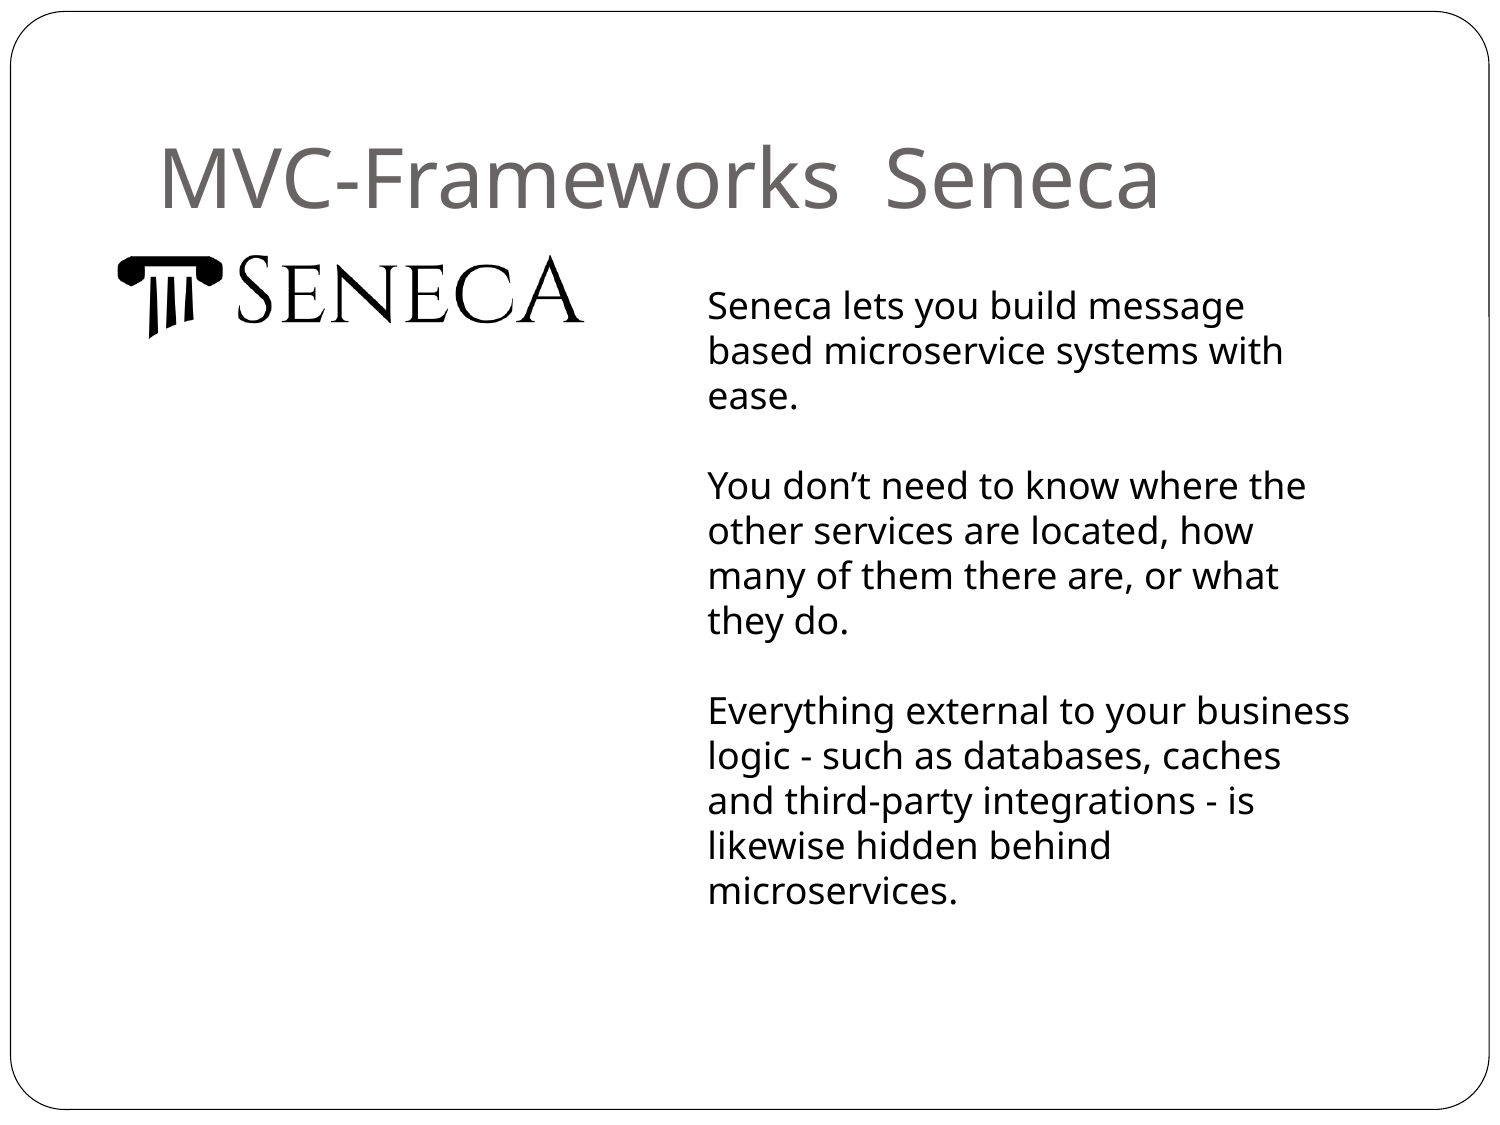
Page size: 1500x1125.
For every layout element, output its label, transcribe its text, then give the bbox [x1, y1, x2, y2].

text_box Seneca lets you build message based microservice systems with ease. You don’t need to know where the other services are located, how many of them there are, or what they do. Everything external to your business logic - such as databases, caches and third-party integrations - is likewise hidden behind microservices. [699, 274, 1363, 920]
title MVC-Frameworks Seneca [149, 44, 1426, 234]
picture [99, 237, 601, 363]
